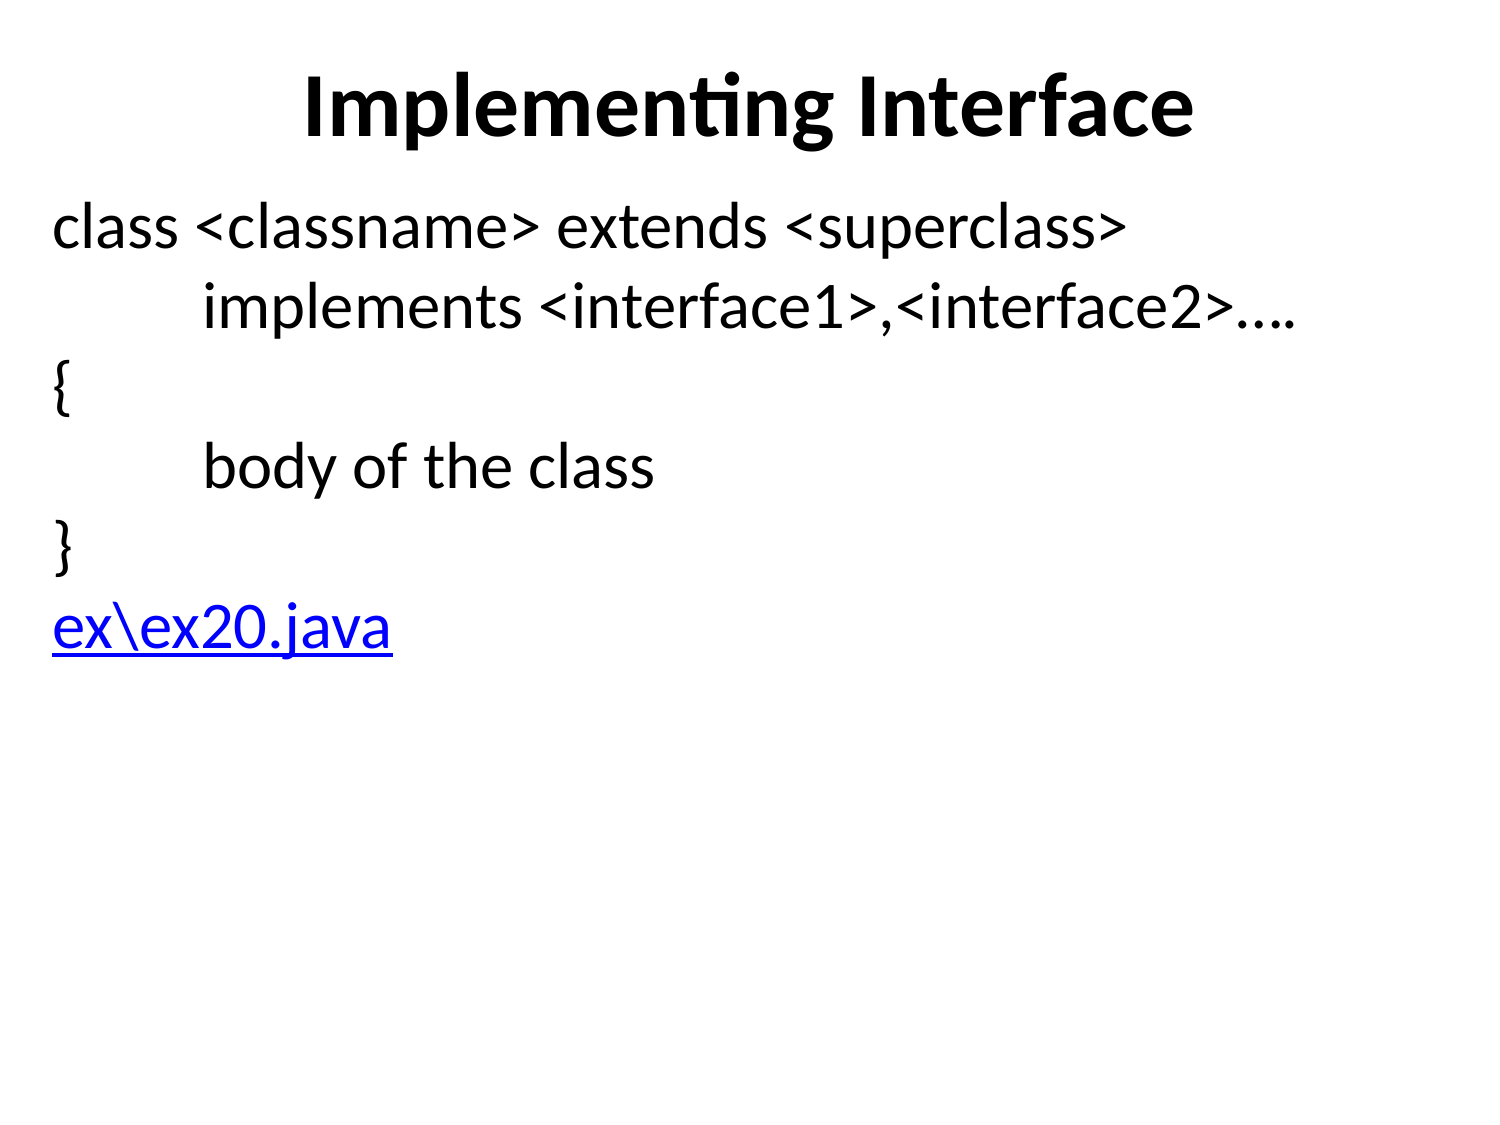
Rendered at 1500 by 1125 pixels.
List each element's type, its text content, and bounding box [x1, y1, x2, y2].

title Implementing Interface [0, 24, 1500, 175]
text_box class <classname> extends <superclass> implements <interface1>,<interface2>…. { body of the class } ex\ex20.java [37, 174, 1475, 670]
